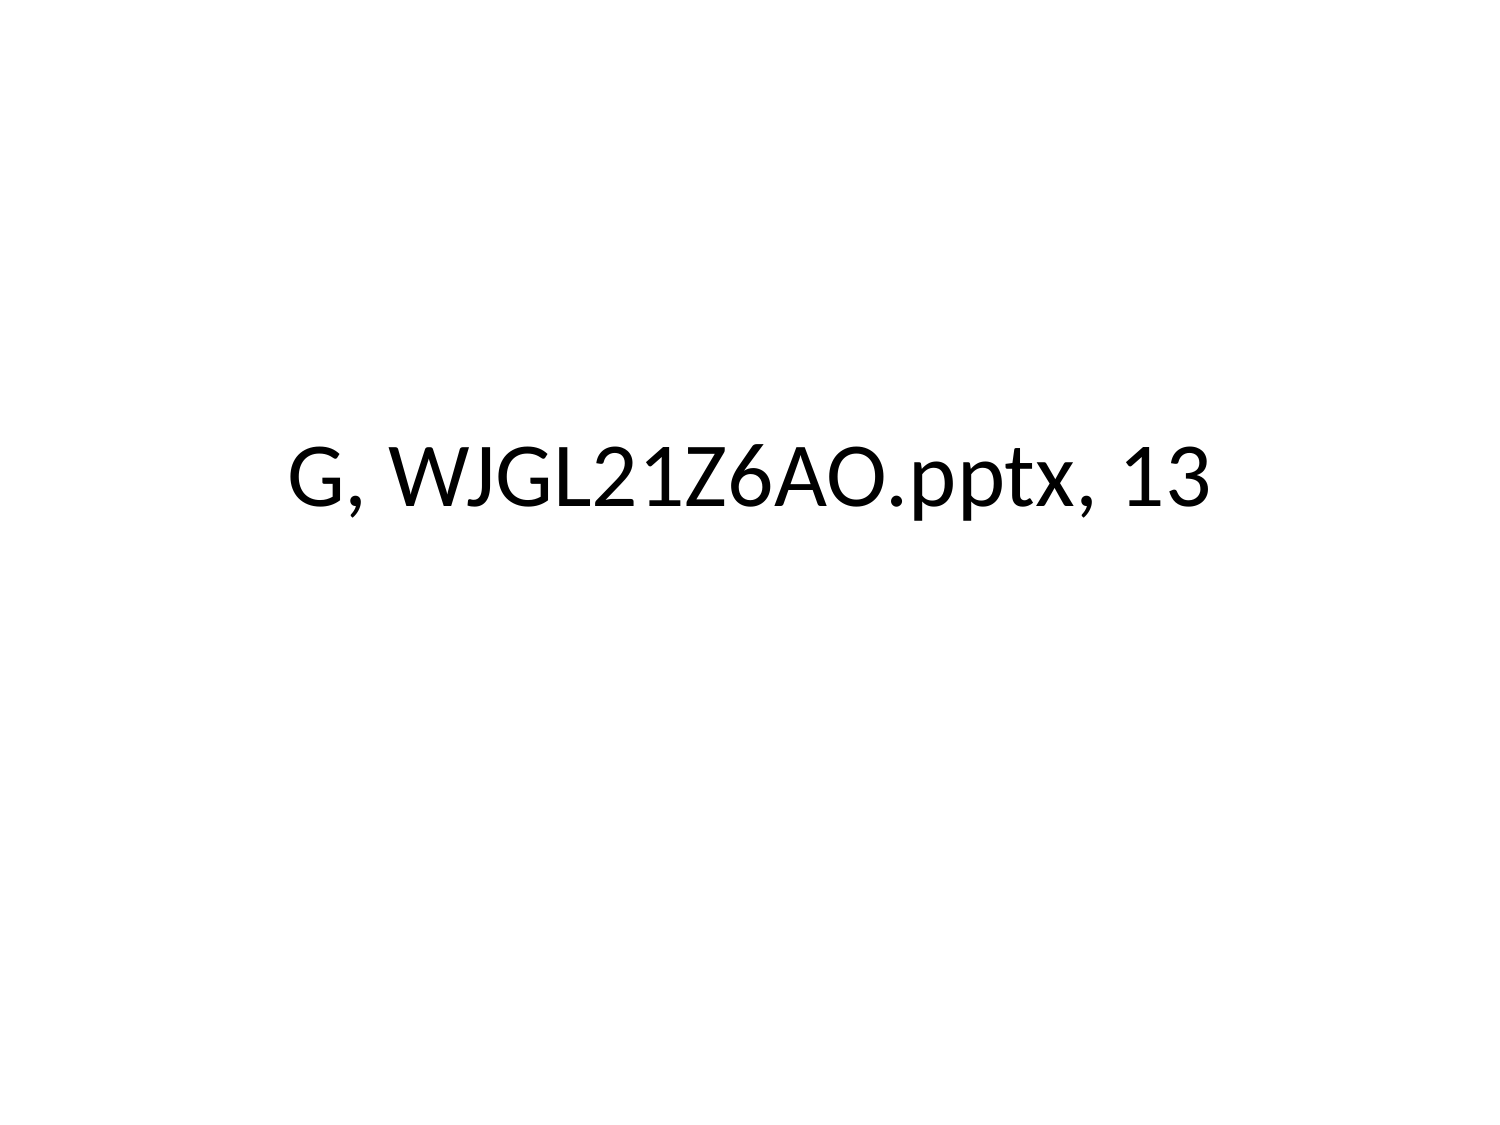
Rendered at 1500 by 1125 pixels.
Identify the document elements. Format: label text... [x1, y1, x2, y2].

title G, WJGL21Z6AO.pptx, 13 [112, 349, 1388, 591]
